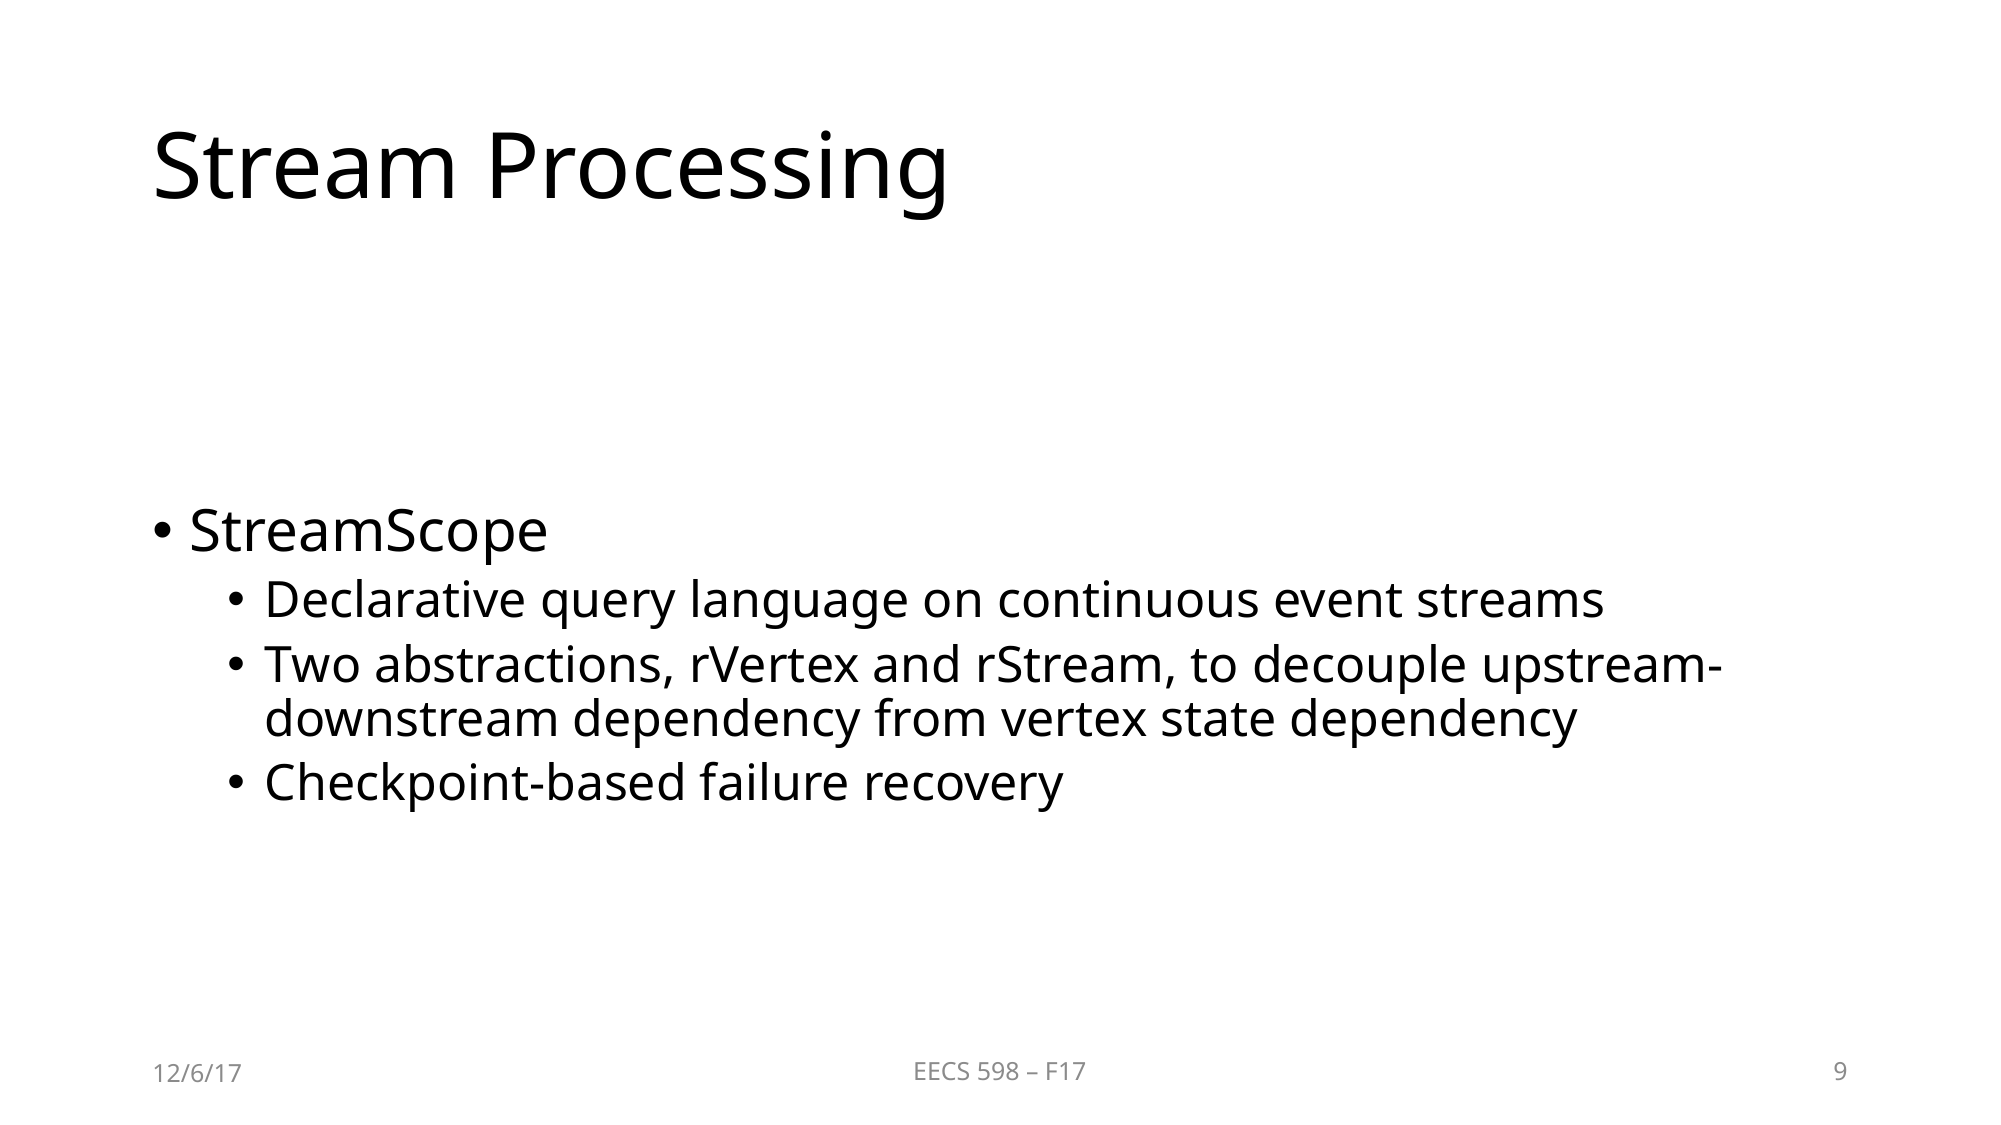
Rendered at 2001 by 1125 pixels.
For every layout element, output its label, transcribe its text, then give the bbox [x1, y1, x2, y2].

list StreamScope Declarative query language on continuous event streams Two abstractions, rVertex and rStream, to decouple upstream-downstream dependency from vertex state dependency Checkpoint-based failure recovery [137, 299, 1863, 1014]
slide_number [137, 1042, 588, 1103]
title Stream Processing [137, 59, 1863, 278]
slide_number 9 [1412, 1042, 1863, 1103]
footer EECS 598 – F17 [662, 1042, 1338, 1103]
